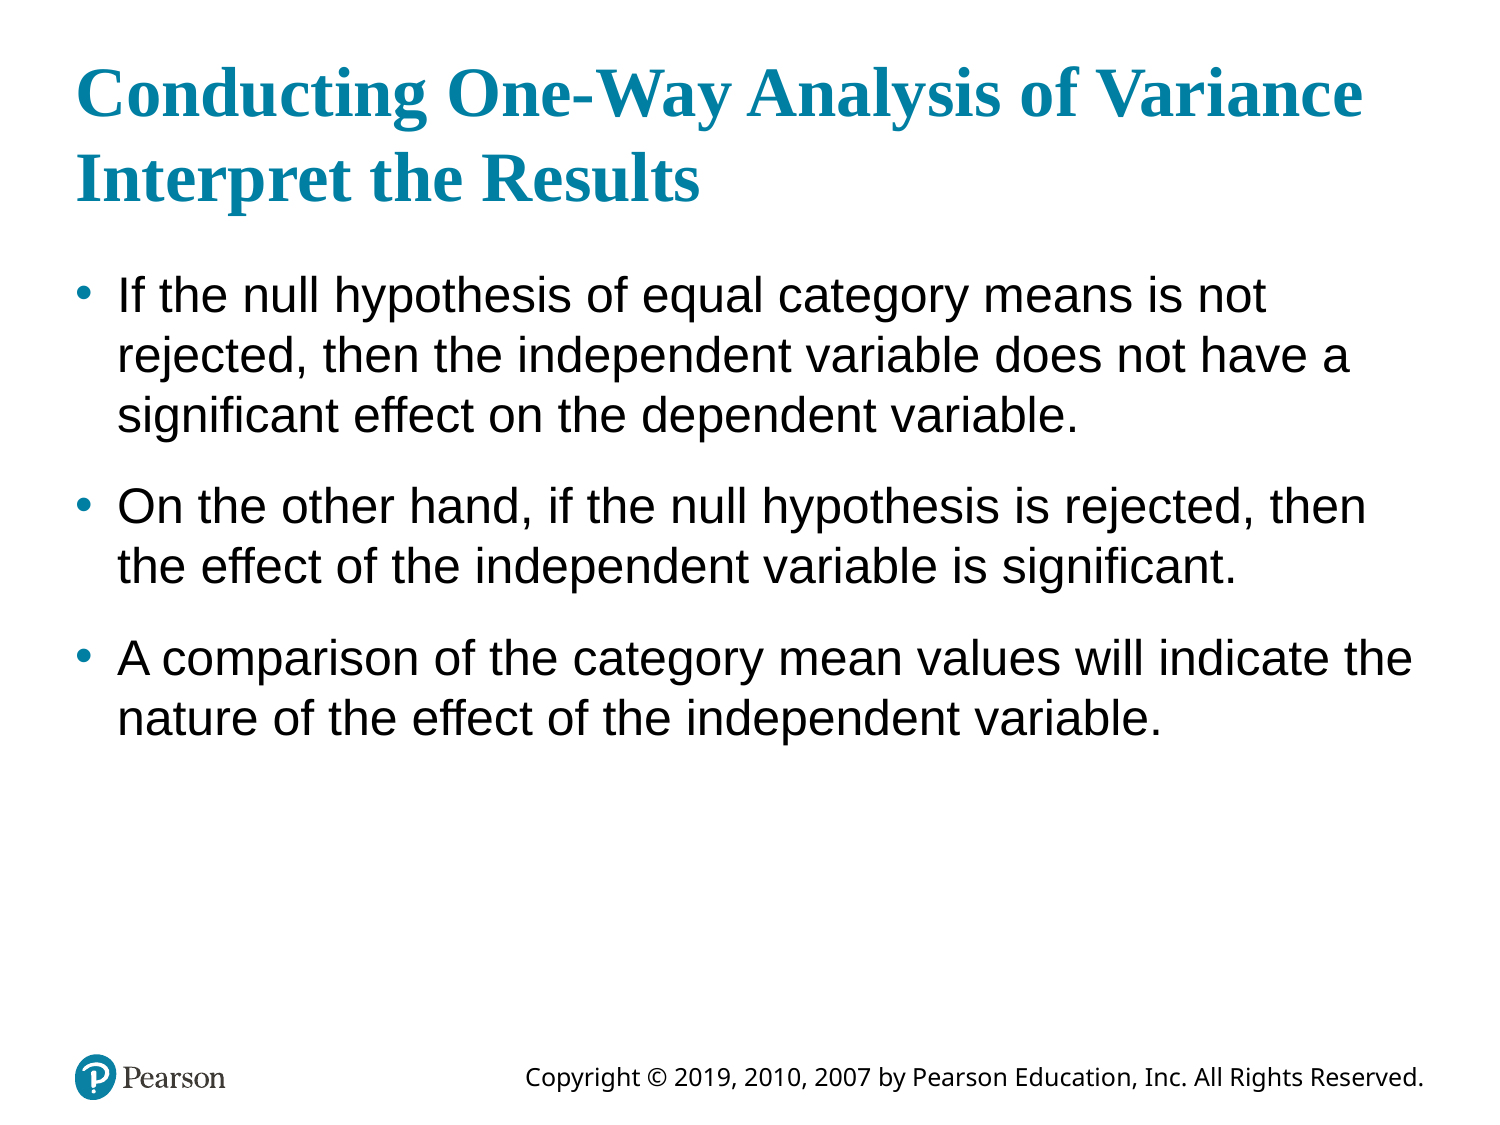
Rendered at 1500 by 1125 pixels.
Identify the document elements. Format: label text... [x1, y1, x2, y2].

title Conducting One-Way Analysis of Variance Interpret the Results [75, 35, 1425, 216]
list If the null hypothesis of equal category means is not rejected, then the independent variable does not have a significant effect on the dependent variable. On the other hand, if the null hypothesis is rejected, then the effect of the independent variable is significant. A comparison of the category mean values will indicate the nature of the effect of the independent variable. [75, 262, 1425, 1005]
